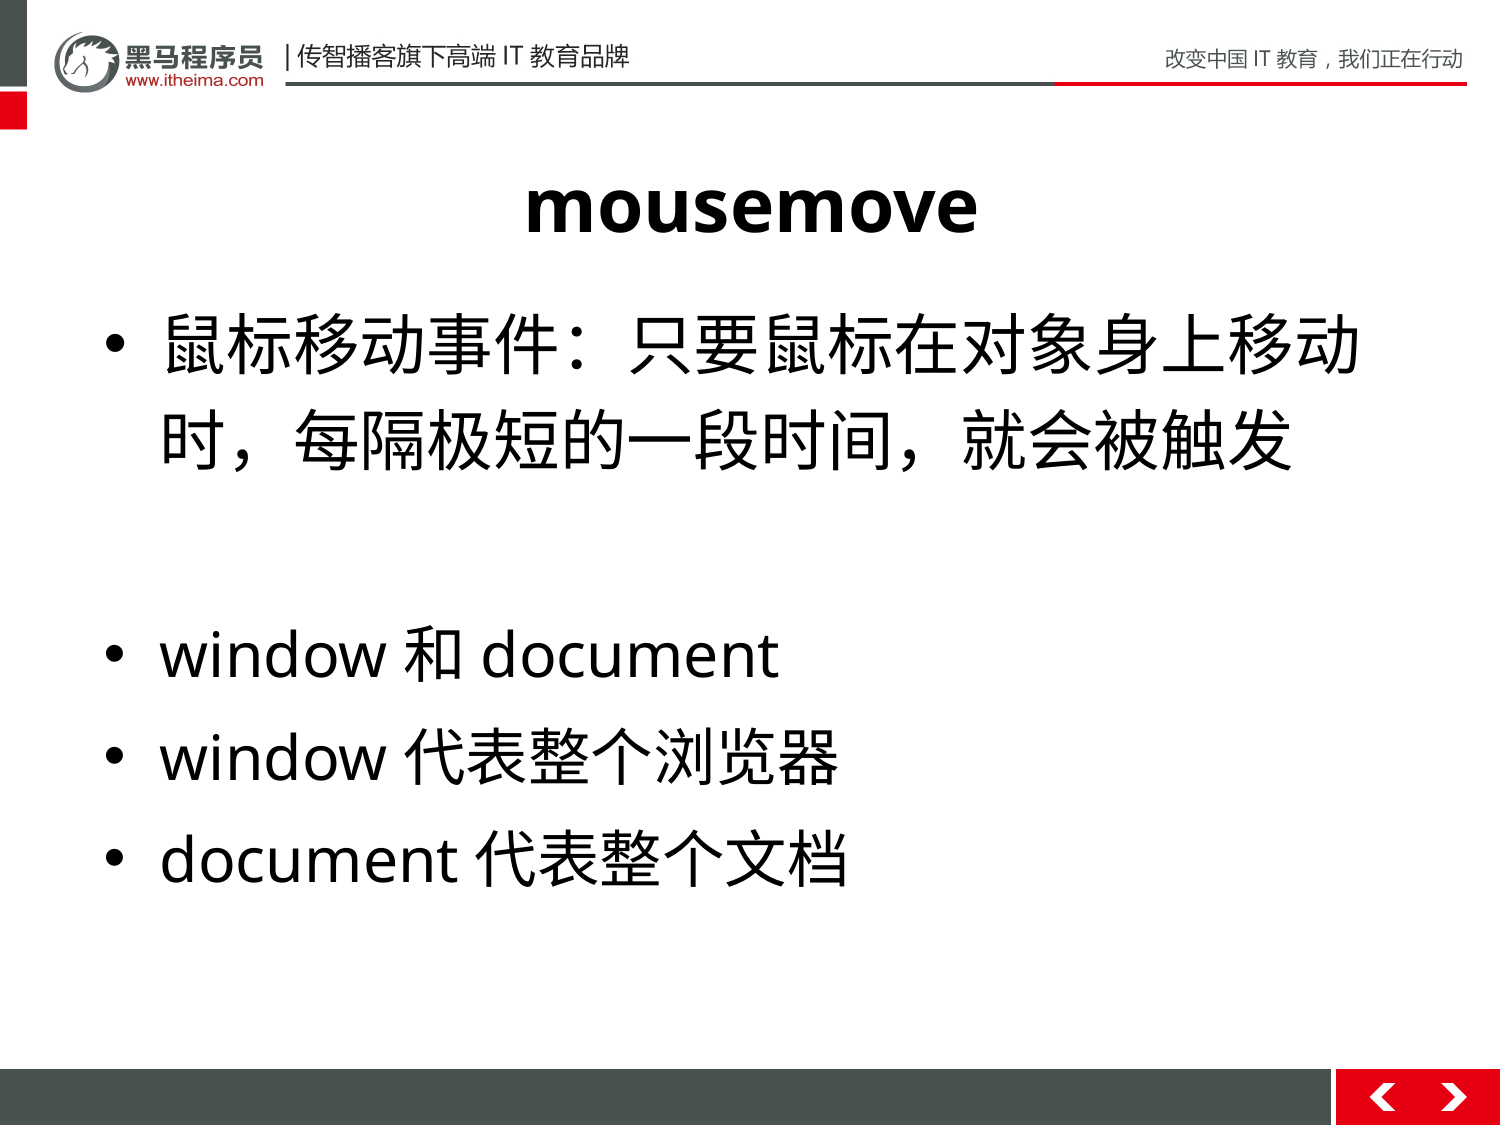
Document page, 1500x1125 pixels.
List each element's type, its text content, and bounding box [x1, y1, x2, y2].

list 鼠标移动事件：只要鼠标在对象身上移动时，每隔极短的一段时间，就会被触发 window和document window代表整个浏览器 document代表整个文档 [88, 279, 1439, 1022]
picture [0, 0, 1500, 1125]
title mousemove [76, 125, 1427, 280]
